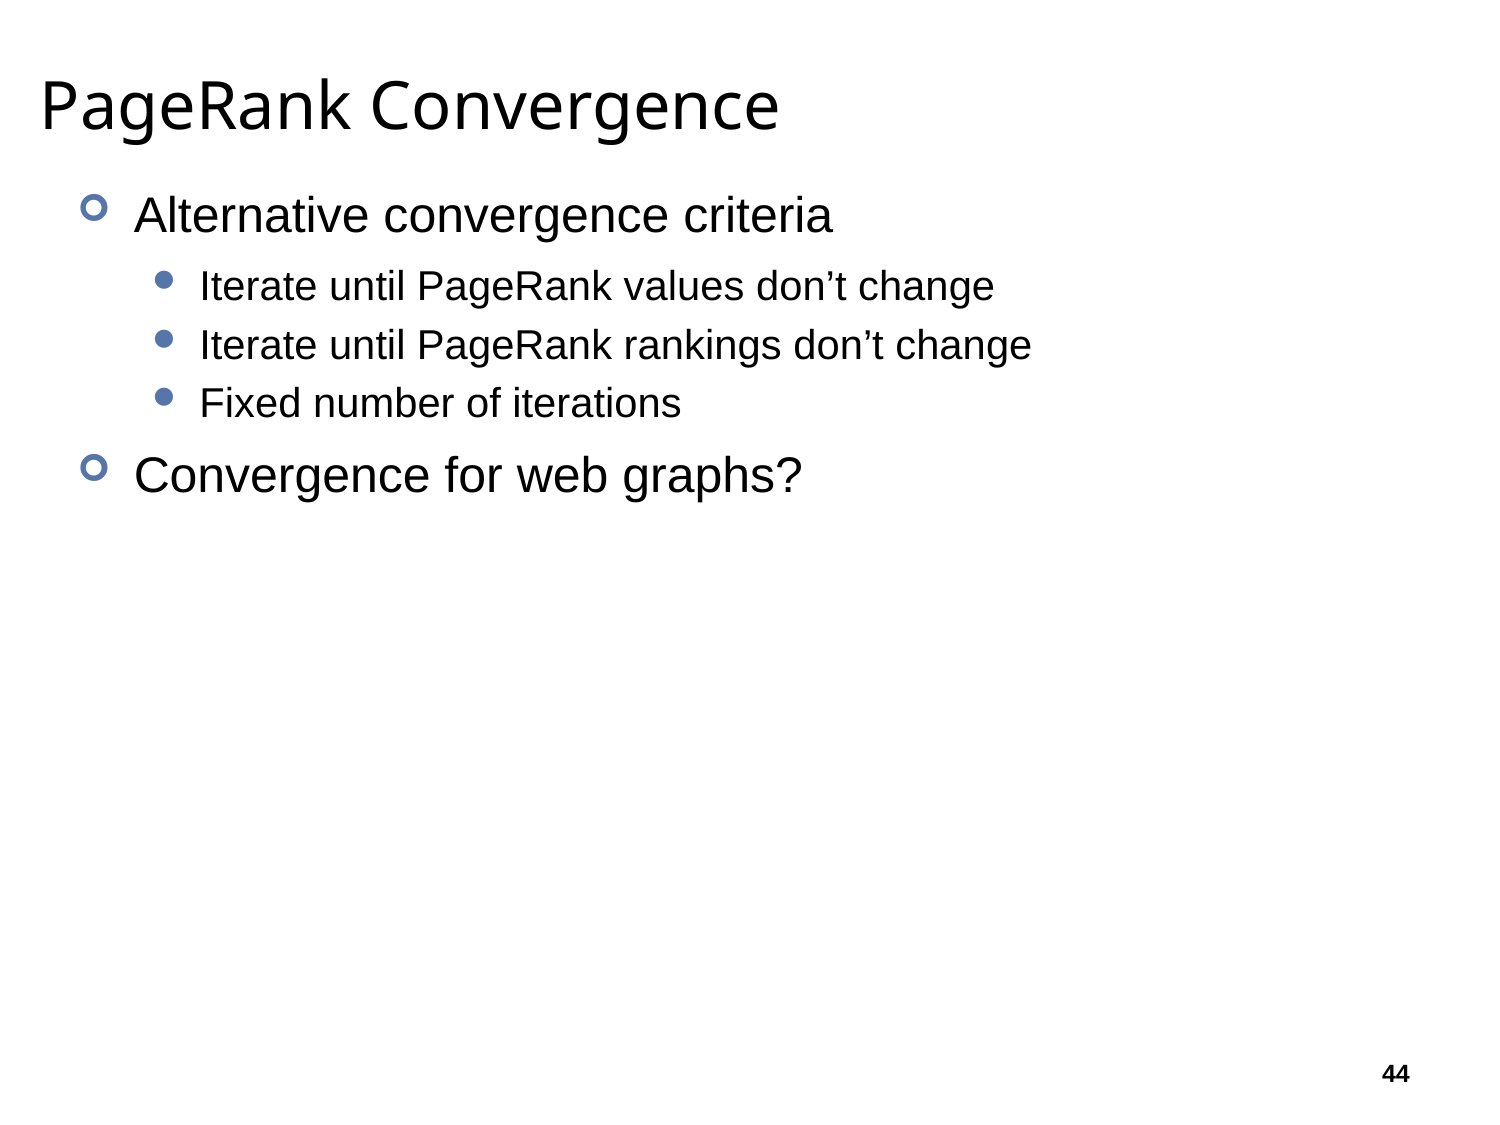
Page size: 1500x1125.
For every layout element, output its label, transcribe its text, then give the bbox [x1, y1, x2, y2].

slide_number 44 [1074, 1042, 1425, 1103]
list Alternative convergence criteria Iterate until PageRank values don’t change Iterate until PageRank rankings don’t change Fixed number of iterations Convergence for web graphs? [62, 174, 1451, 1013]
title PageRank Convergence [24, 18, 1451, 188]
